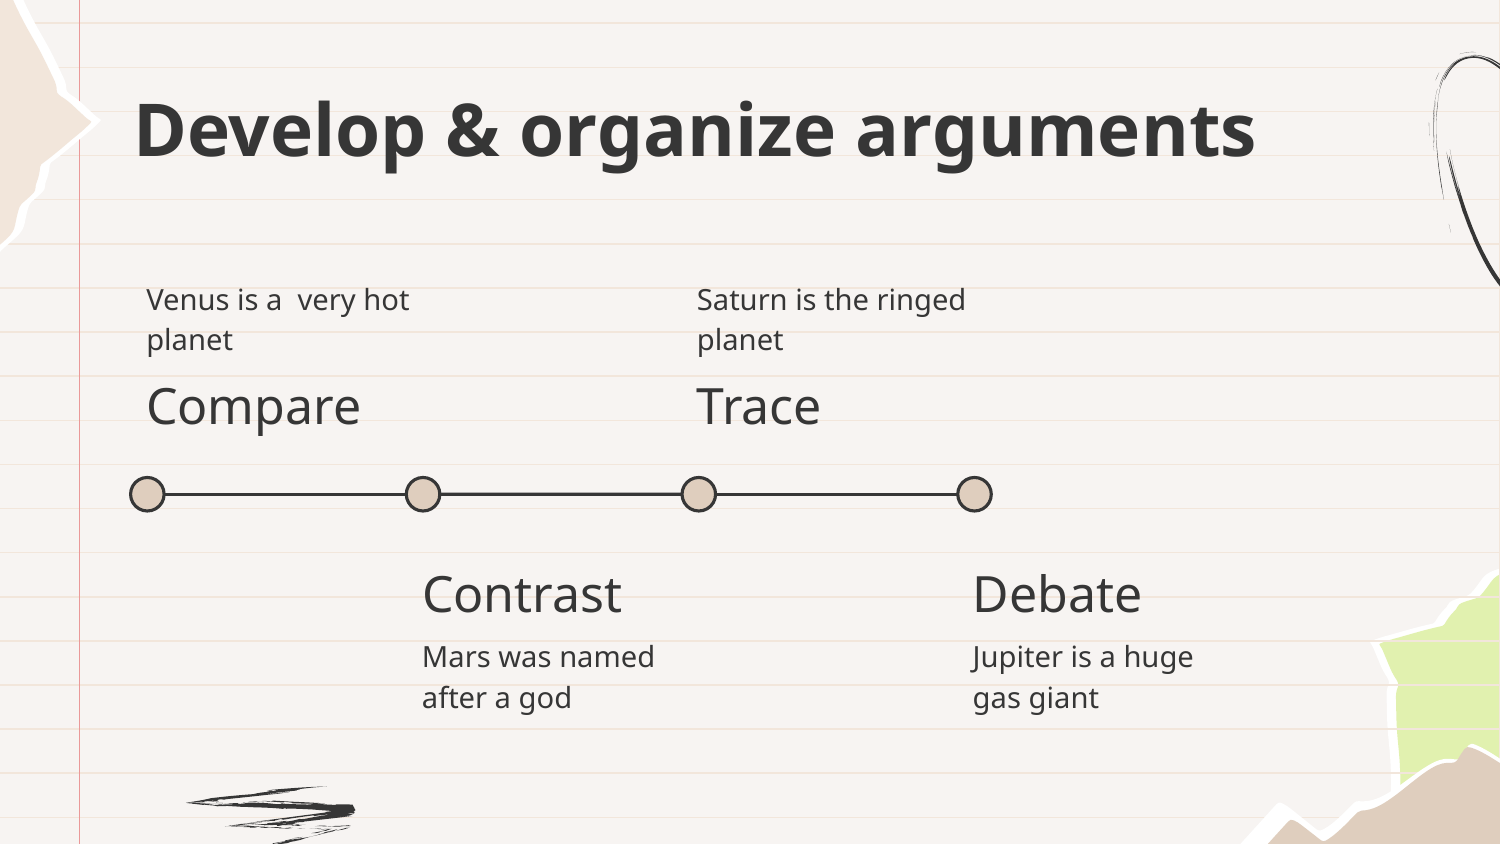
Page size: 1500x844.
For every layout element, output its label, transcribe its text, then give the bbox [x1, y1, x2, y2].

text_box Trace [682, 355, 990, 427]
title Develop & organize arguments [118, 68, 1382, 163]
text_box [130, 477, 164, 512]
text_box [957, 477, 992, 512]
text_box Mars was named after a god [407, 618, 715, 713]
text_box Saturn is the ringed planet [682, 260, 990, 355]
text_box Contrast [407, 561, 715, 618]
text_box Jupiter is a huge gas giant [957, 618, 1266, 713]
text_box [682, 477, 716, 512]
text_box Venus is a very hot planet [131, 260, 439, 355]
text_box [406, 477, 440, 512]
text_box Compare [131, 355, 439, 427]
text_box Debate [957, 561, 1266, 618]
